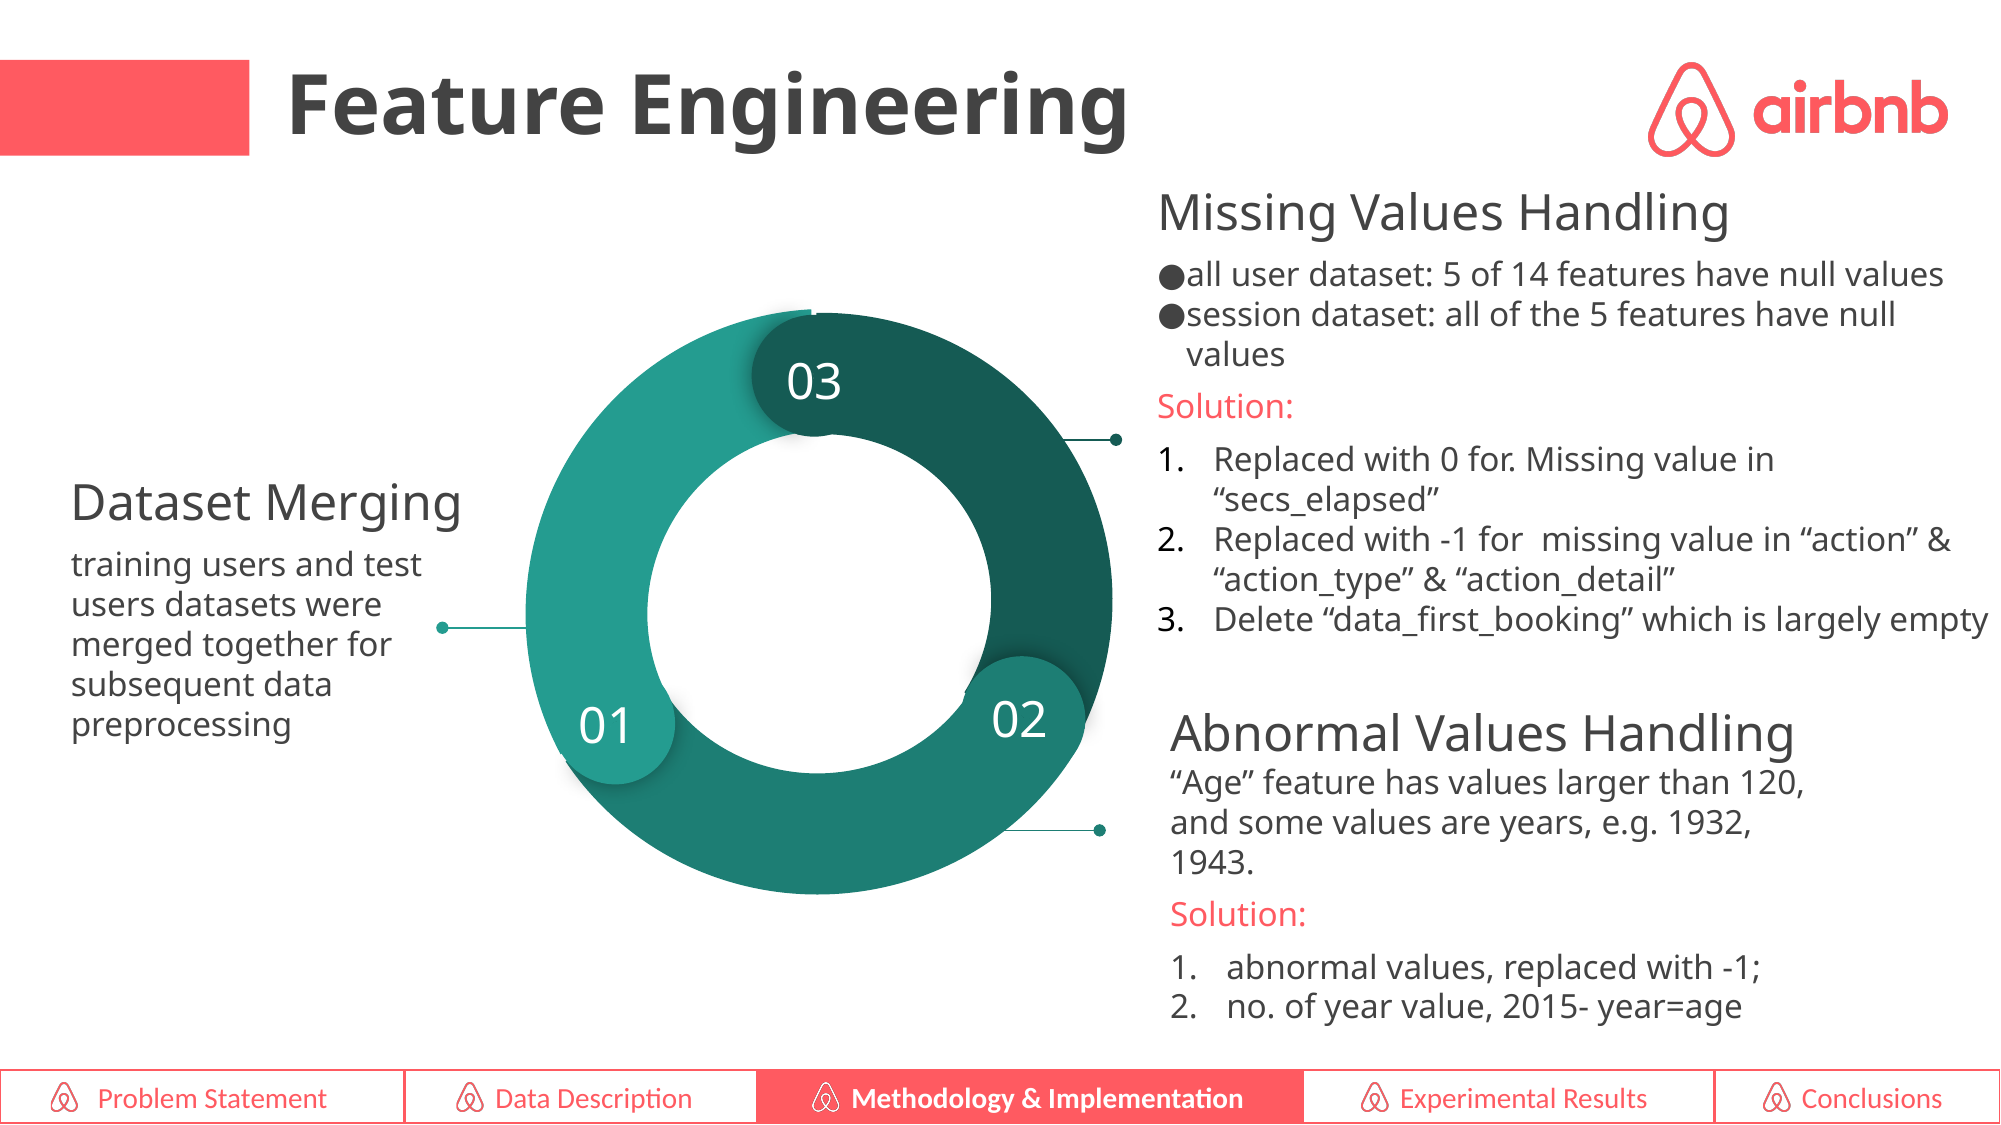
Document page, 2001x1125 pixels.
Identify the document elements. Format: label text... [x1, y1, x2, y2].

text_box [1302, 1070, 1714, 1124]
picture [1762, 1081, 1793, 1112]
text_box Problem Statement [0, 1071, 486, 1125]
text_box [756, 1070, 1302, 1124]
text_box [514, 310, 1120, 899]
picture [50, 1081, 80, 1112]
text_box Dataset Merging training users and test users datasets were merged together for subsequent data preprocessing [50, 465, 496, 748]
text_box Missing Values Handling all user dataset: 5 of 14 features have null values session dataset: all of the 5 features have null values Solution: Replaced with 0 for. Missing value in “secs_elapsed” Replaced with -1 for missing value in “action” & “action_type” & “action_detail” Delete “data_first_booking” which is largely empty [1136, 230, 2000, 628]
text_box Data Description [486, 1071, 711, 1123]
text_box Methodology & Implementation [836, 1071, 1279, 1123]
picture [812, 1081, 842, 1112]
text_box [404, 1070, 756, 1124]
text_box Conclusions [1786, 1071, 1960, 1123]
text_box Abnormal Values Handling “Age” feature has values larger than 120, and some values are years, e.g. 1932, 1943. Solution: abnormal values, replaced with -1; no. of year value, 2015- year=age [1150, 722, 1847, 1005]
text_box [0, 59, 250, 156]
text_box Experimental Results [1384, 1071, 1667, 1123]
title Feature Engineering [270, 28, 1863, 187]
picture [456, 1081, 486, 1112]
text_box [1714, 1070, 2000, 1124]
picture [1648, 62, 1948, 157]
picture [1361, 1081, 1391, 1112]
